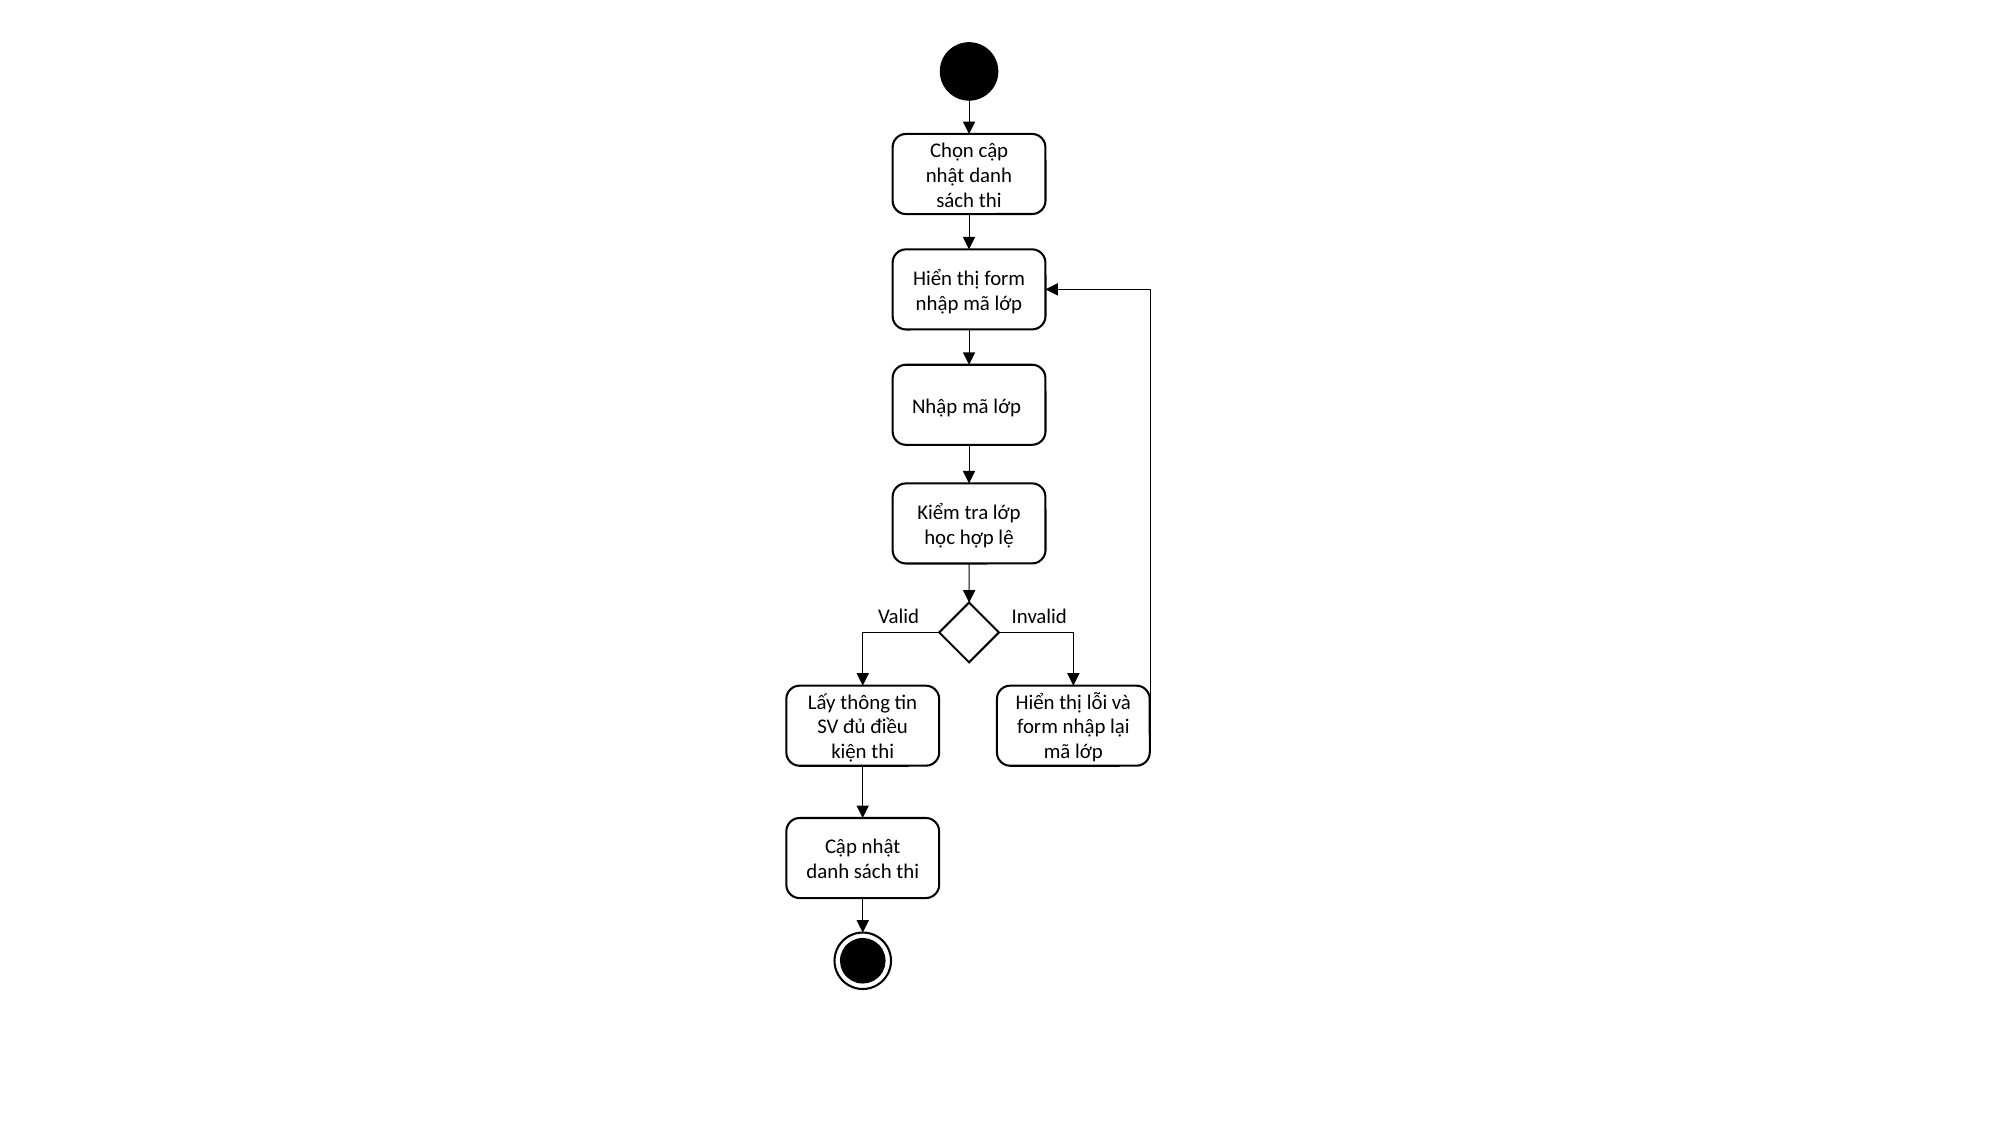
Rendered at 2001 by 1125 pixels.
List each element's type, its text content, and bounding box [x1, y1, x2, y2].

text_box Chọn cập nhật danh sách thi [891, 132, 1047, 216]
text_box Valid [863, 595, 957, 636]
text_box Nhập mã lớp [891, 363, 1045, 446]
text_box Cập nhật danh sách thi [785, 816, 941, 900]
text_box [939, 42, 999, 101]
text_box Lấy thông tin SV đủ điều kiện thi [785, 684, 941, 767]
text_box Invalid [996, 594, 1045, 635]
text_box [941, 602, 998, 664]
text_box [839, 937, 886, 984]
text_box Hiển thị form nhập mã lớp [891, 248, 1047, 331]
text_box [862, 632, 940, 686]
text_box Hiển thị lỗi và form nhập lại mã lớp [995, 686, 1151, 767]
text_box Kiểm tra lớp học hợp lệ [891, 482, 1045, 565]
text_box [1045, 289, 1150, 726]
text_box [998, 632, 1045, 686]
text_box [833, 931, 893, 991]
